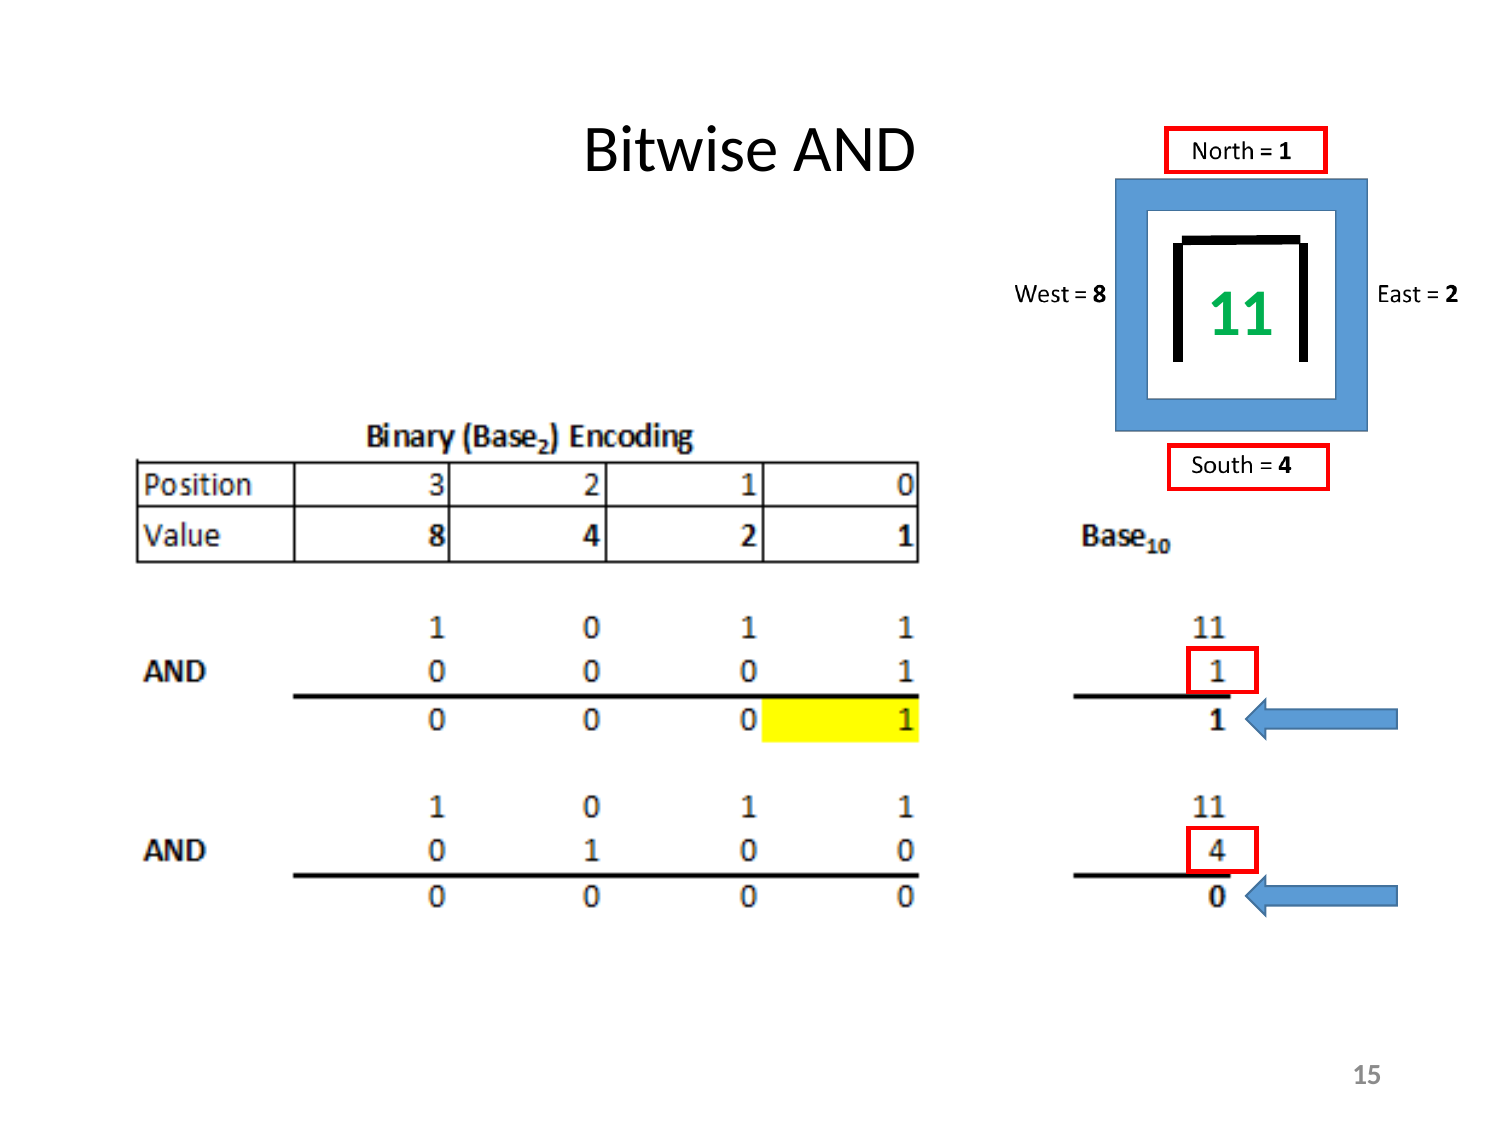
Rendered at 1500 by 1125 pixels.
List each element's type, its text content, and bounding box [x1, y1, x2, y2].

picture [103, 125, 1500, 961]
text_box [1282, 885, 1398, 907]
slide_number 15 [1059, 1042, 1397, 1103]
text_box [1177, 239, 1304, 362]
text_box [1282, 708, 1398, 730]
title Bitwise AND [103, 59, 1397, 241]
